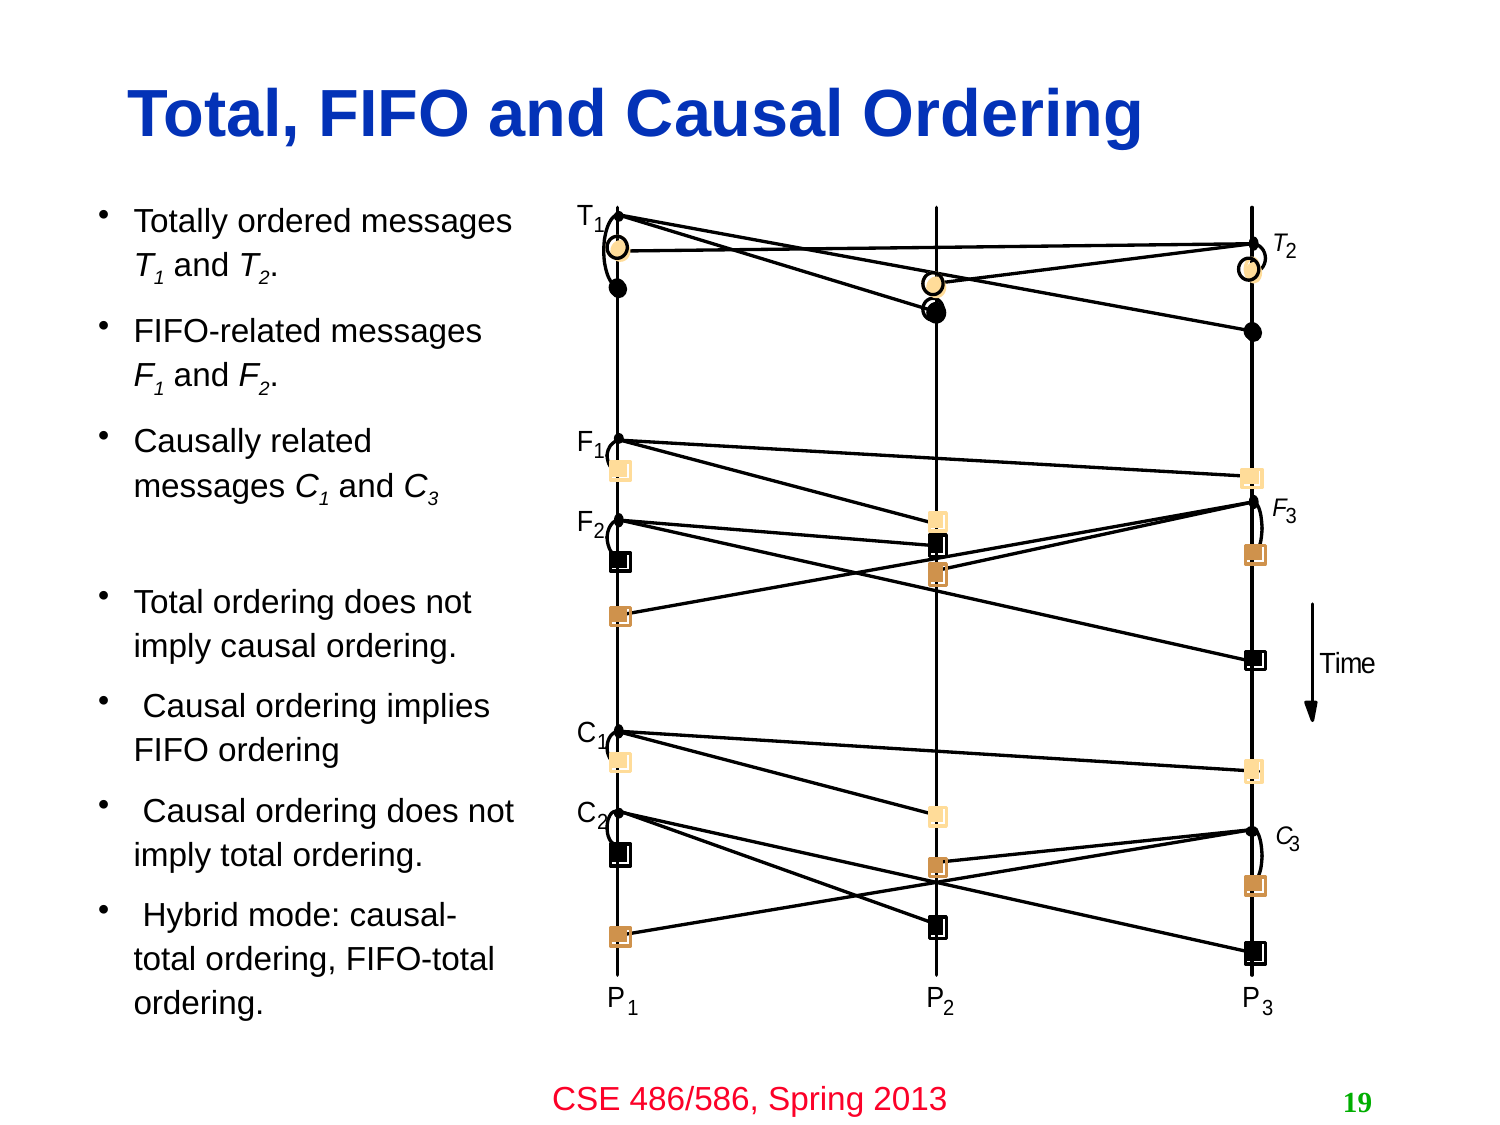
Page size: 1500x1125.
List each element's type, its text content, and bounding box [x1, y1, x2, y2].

slide_number 19 [1074, 1076, 1388, 1125]
picture [576, 199, 1380, 1023]
title Total, FIFO and Causal Ordering [112, 53, 1310, 176]
text_box Totally ordered messages T1 and T2. FIFO-related messages F1 and F2. Causally related messages C1 and C3 Total ordering does not imply causal ordering. Causal ordering implies FIFO ordering Causal ordering does not imply total ordering. Hybrid mode: causal-total ordering, FIFO-total ordering. [83, 187, 533, 1029]
